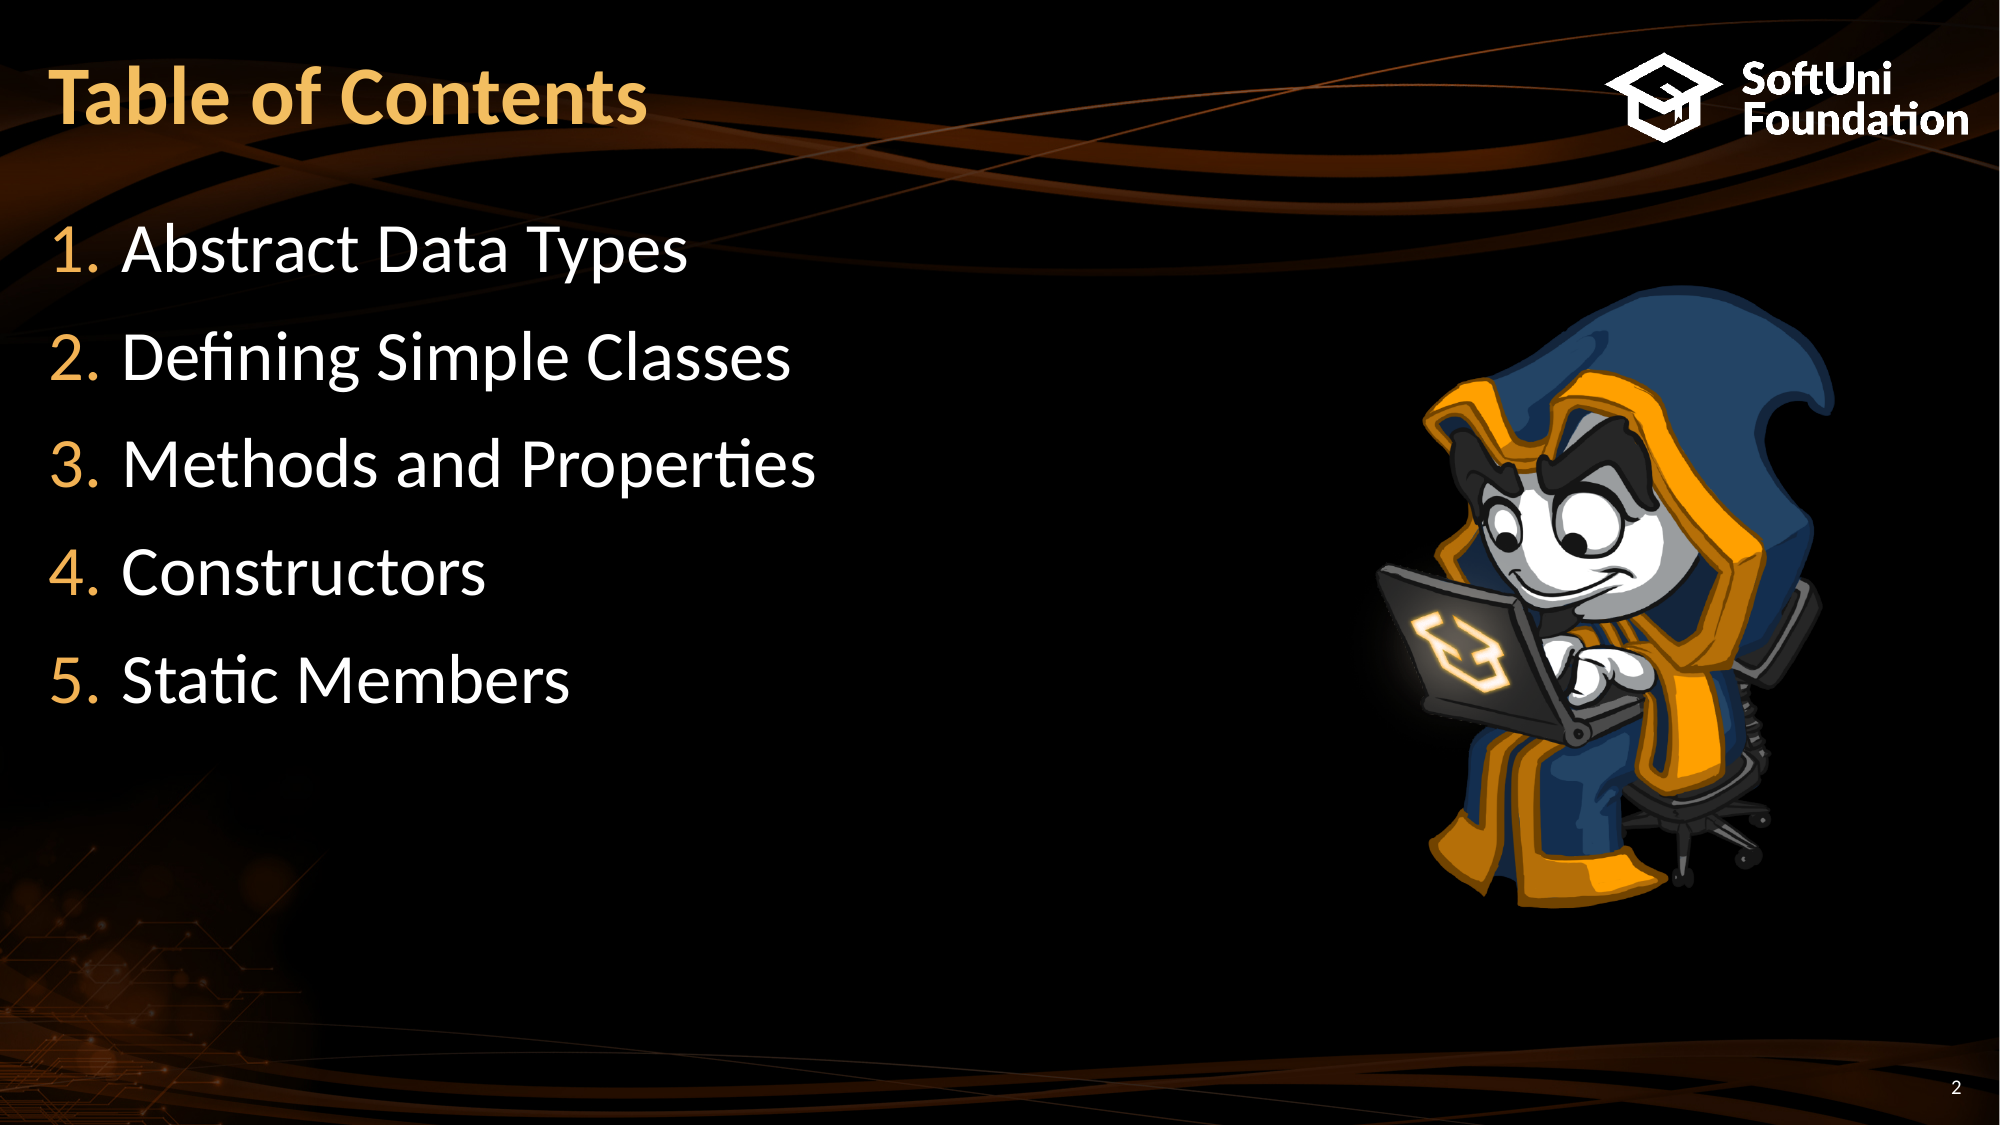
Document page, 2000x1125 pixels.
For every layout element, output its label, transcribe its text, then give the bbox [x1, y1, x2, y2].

title Table of Contents [30, 6, 1602, 189]
list Abstract Data Types Defining Simple Classes Methods and Properties Constructors Static Members [31, 195, 1968, 1103]
picture [0, 0, 2000, 1125]
